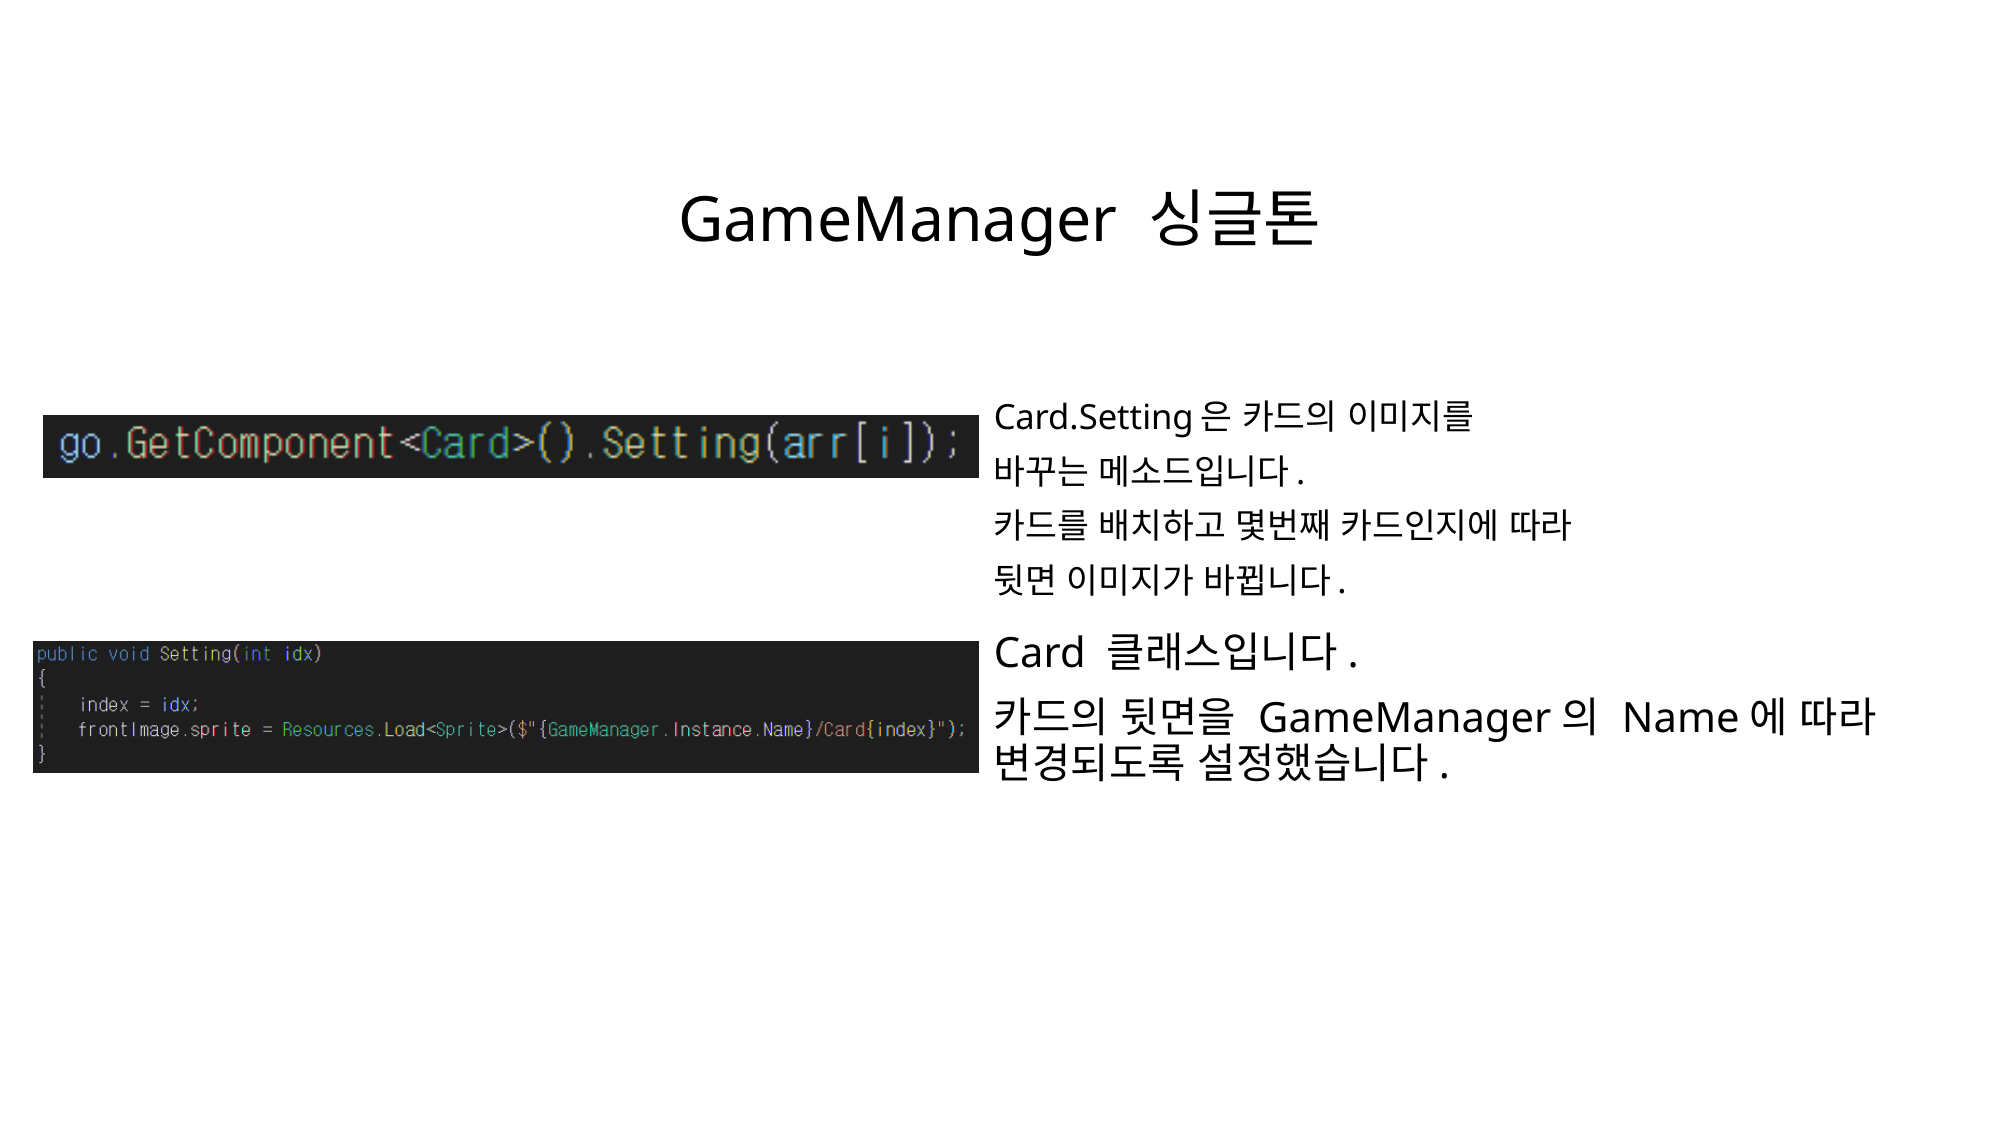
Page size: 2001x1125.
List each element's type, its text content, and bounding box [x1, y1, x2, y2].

picture [43, 415, 979, 478]
text_box Card.Setting은 카드의 이미지를 바꾸는 메소드입니다. 카드를 배치하고 몇번째 카드인지에 따라 뒷면 이미지가 바뀝니다. [978, 392, 1995, 611]
text_box Card 클래스입니다. 카드의 뒷면을 GameManager의 Name에 따라 변경되도록 설정했습니다. [978, 623, 1995, 842]
picture [33, 641, 979, 773]
title GameManager 싱글톤 [635, 145, 1365, 263]
